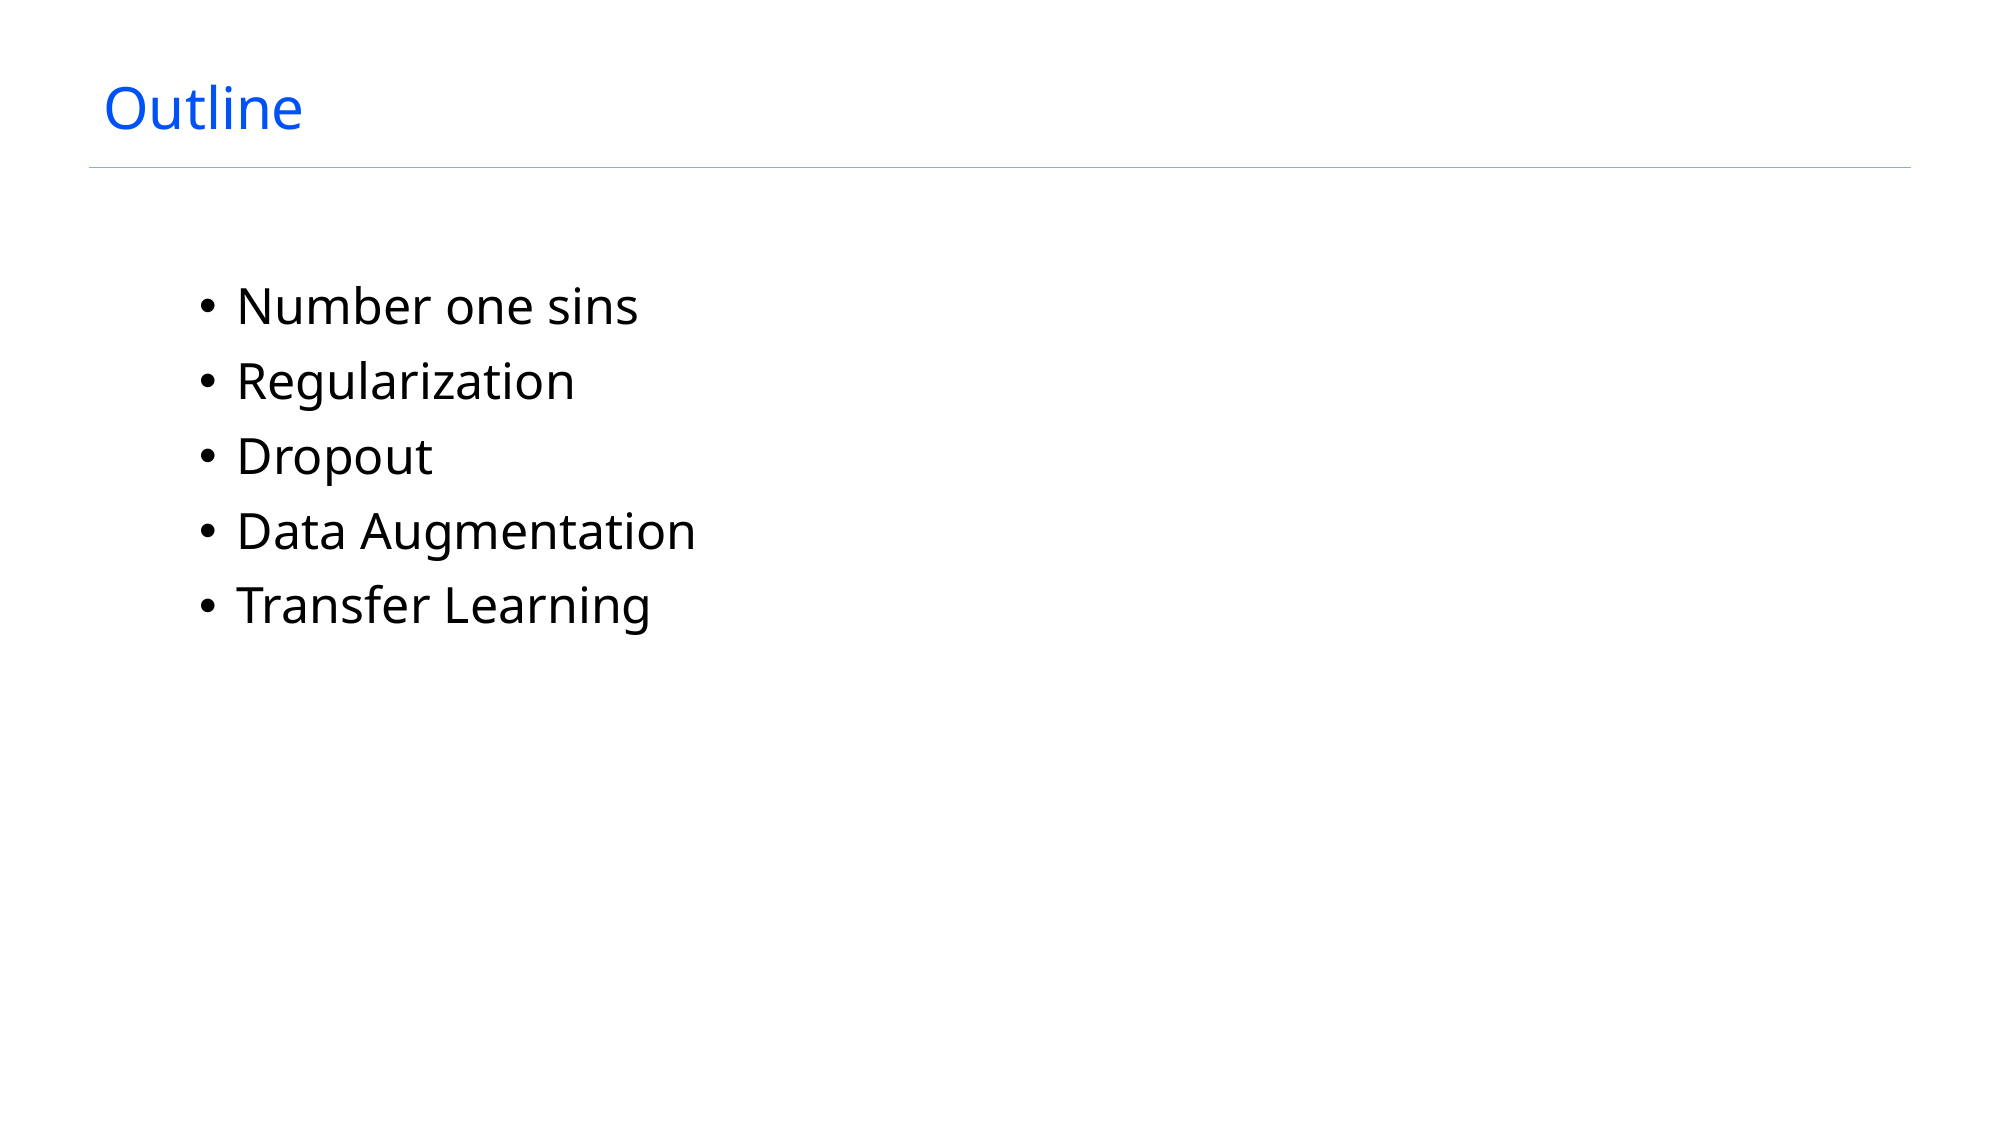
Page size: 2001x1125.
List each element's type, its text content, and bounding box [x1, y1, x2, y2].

list Number one sins Regularization Dropout Data Augmentation Transfer Learning [184, 274, 1137, 733]
title Outline [88, 45, 1882, 151]
